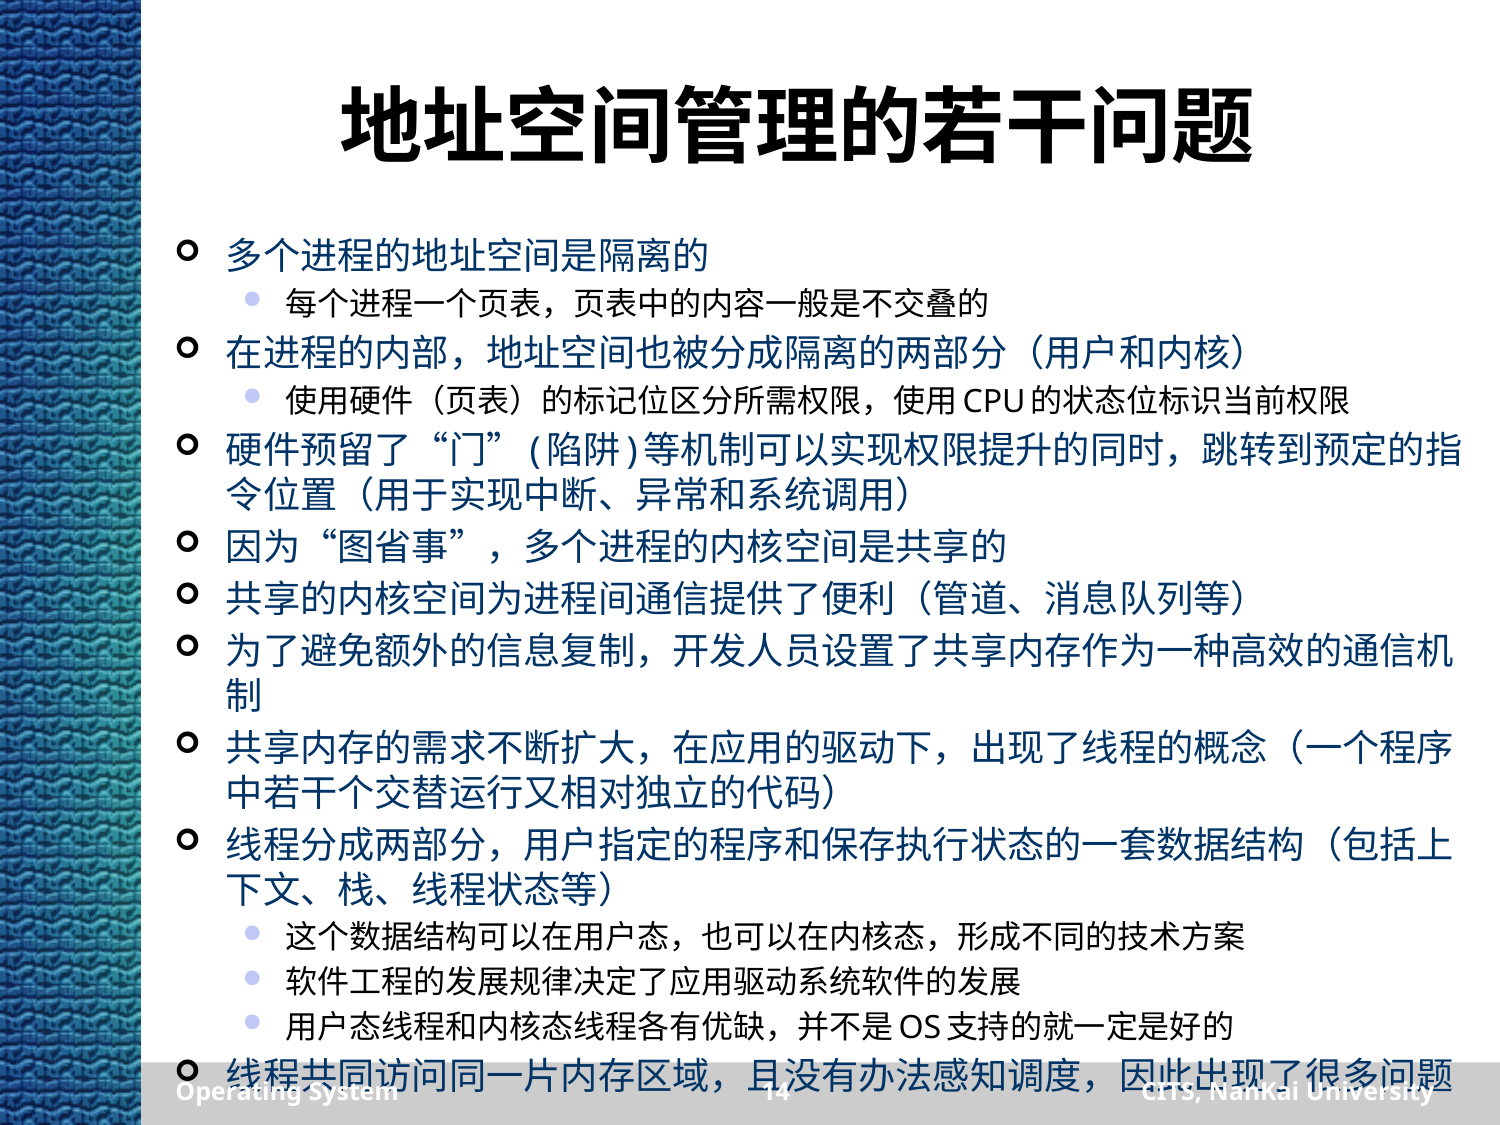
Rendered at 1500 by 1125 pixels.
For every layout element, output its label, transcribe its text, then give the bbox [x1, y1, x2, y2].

slide_number Operating System [160, 1067, 574, 1118]
list 多个进程的地址空间是隔离的 每个进程一个页表，页表中的内容一般是不交叠的 在进程的内部，地址空间也被分成隔离的两部分（用户和内核） 使用硬件（页表）的标记位区分所需权限，使用CPU的状态位标识当前权限 硬件预留了“门”(陷阱)等机制可以实现权限提升的同时，跳转到预定的指令位置（用于实现中断、异常和系统调用） 因为“图省事”，多个进程的内核空间是共享的 共享的内核空间为进程间通信提供了便利（管道、消息队列等） 为了避免额外的信息复制，开发人员设置了共享内存作为一种高效的通信机制 共享内存的需求不断扩大，在应用的驱动下，出现了线程的概念（一个程序中若干个交替运行又相对独立的代码） 线程分成两部分，用户指定的程序和保存执行状态的一套数据结构（包括上下文、栈、线程状态等） 这个数据结构可以在用户态，也可以在内核态，形成不同的技术方案 软件工程的发展规律决定了应用驱动系统软件的发展 用户态线程和内核态线程各有优缺，并不是OS支持的就一定是好的 线程共同访问同一片内存区域，且没有办法感知调度，因此出现了很多问题 [159, 224, 1483, 1107]
picture [0, 0, 141, 1125]
footer CITS, NanKai University [974, 1067, 1451, 1118]
slide_number 14 [600, 1067, 951, 1118]
title 地址空间管理的若干问题 [159, 50, 1436, 197]
